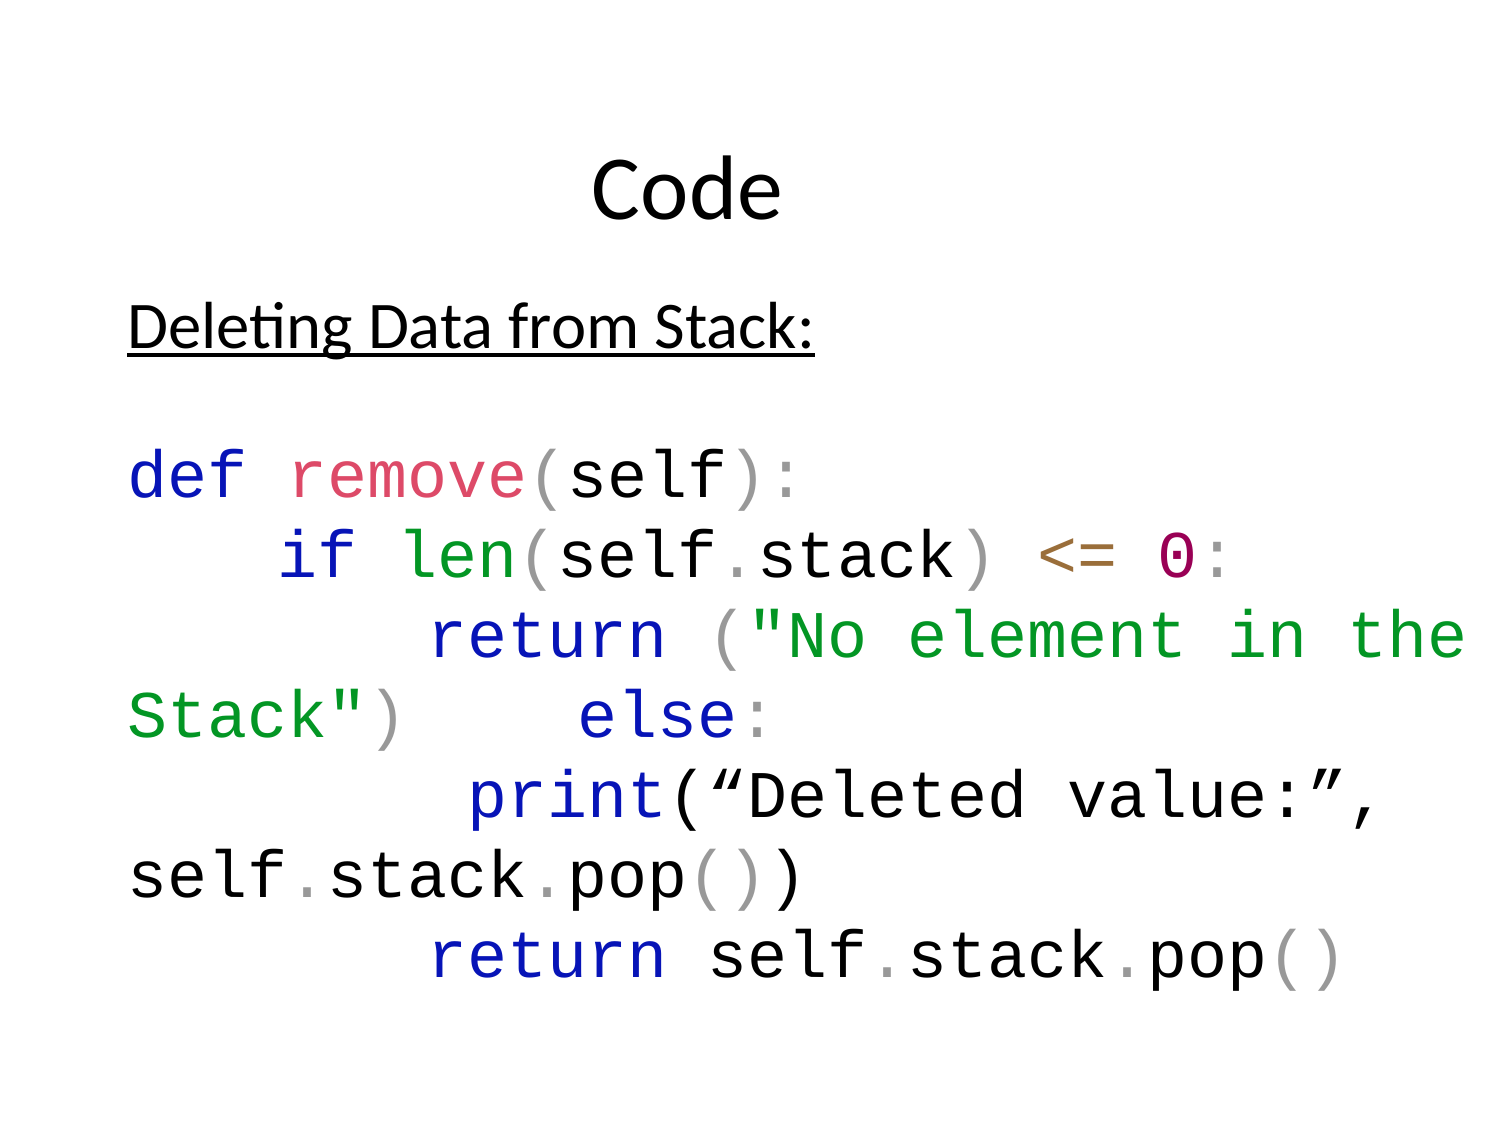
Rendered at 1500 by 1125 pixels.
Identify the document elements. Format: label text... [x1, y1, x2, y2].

text_box def remove(self): if len(self.stack) <= 0: return ("No element in the Stack") else: print(“Deleted value:”, self.stack.pop()) return self.stack.pop() [112, 423, 1500, 1125]
text_box Code [49, 62, 1325, 304]
text_box Deleting Data from Stack: [112, 274, 875, 370]
